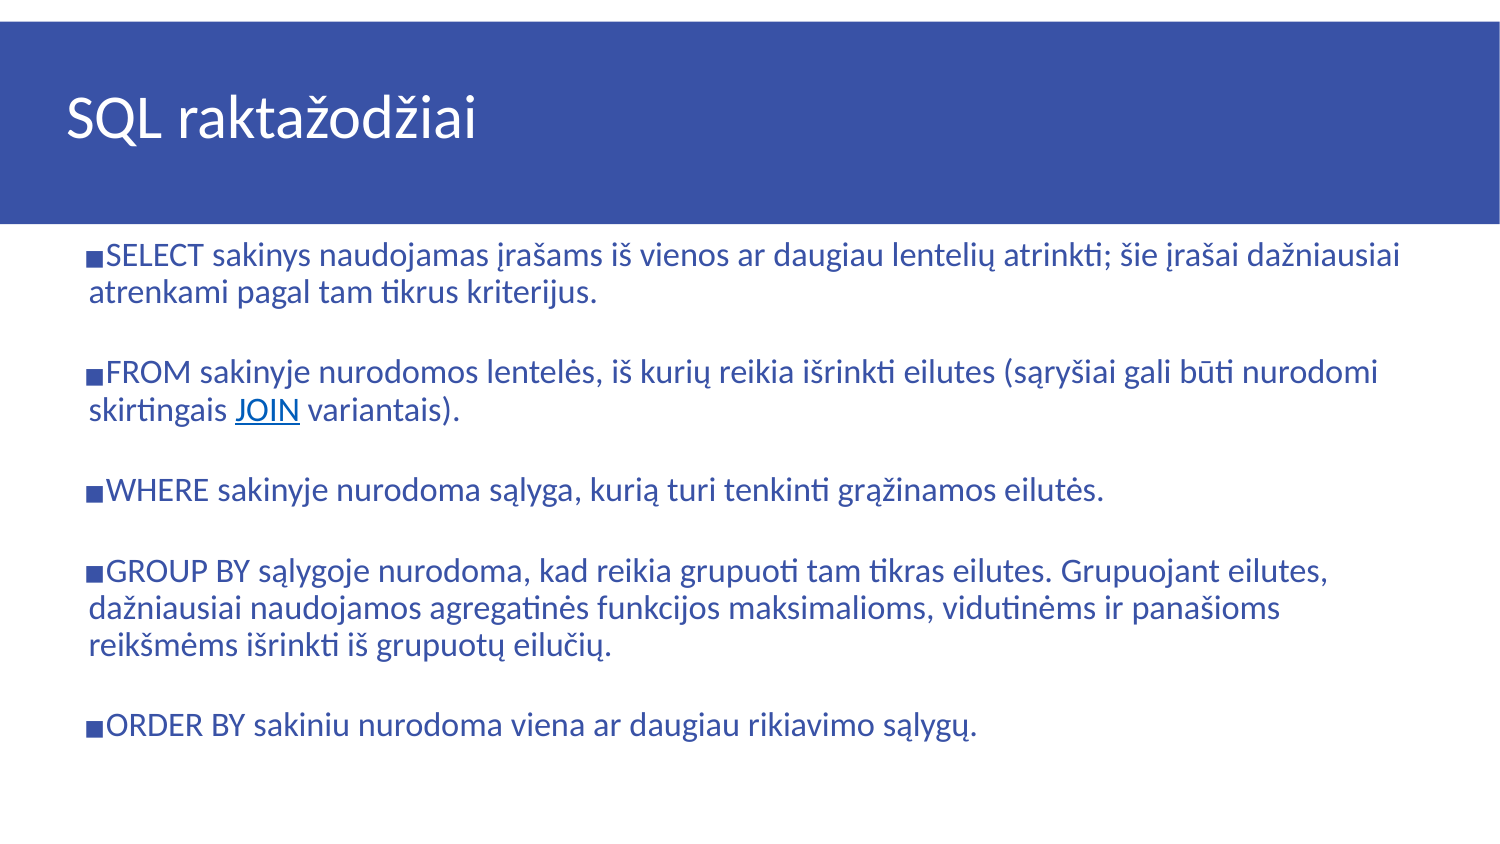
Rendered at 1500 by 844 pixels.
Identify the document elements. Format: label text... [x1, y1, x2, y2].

list SELECT sakinys naudojamas įrašams iš vienos ar daugiau lentelių atrinkti; šie įrašai dažniausiai atrenkami pagal tam tikrus kriterijus. FROM sakinyje nurodomos lentelės, iš kurių reikia išrinkti eilutes (sąryšiai gali būti nurodomi skirtingais JOIN variantais). WHERE sakinyje nurodoma sąlyga, kurią turi tenkinti grąžinamos eilutės. GROUP BY sąlygoje nurodoma, kad reikia grupuoti tam tikras eilutes. Grupuojant eilutes, dažniausiai naudojamos agregatinės funkcijos maksimalioms, vidutinėms ir panašioms reikšmėms išrinkti iš grupuotų eilučių. ORDER BY sakiniu nurodoma viena ar daugiau rikiavimo sąlygų. [51, 221, 1449, 750]
title SQL raktažodžiai [51, 72, 1449, 167]
